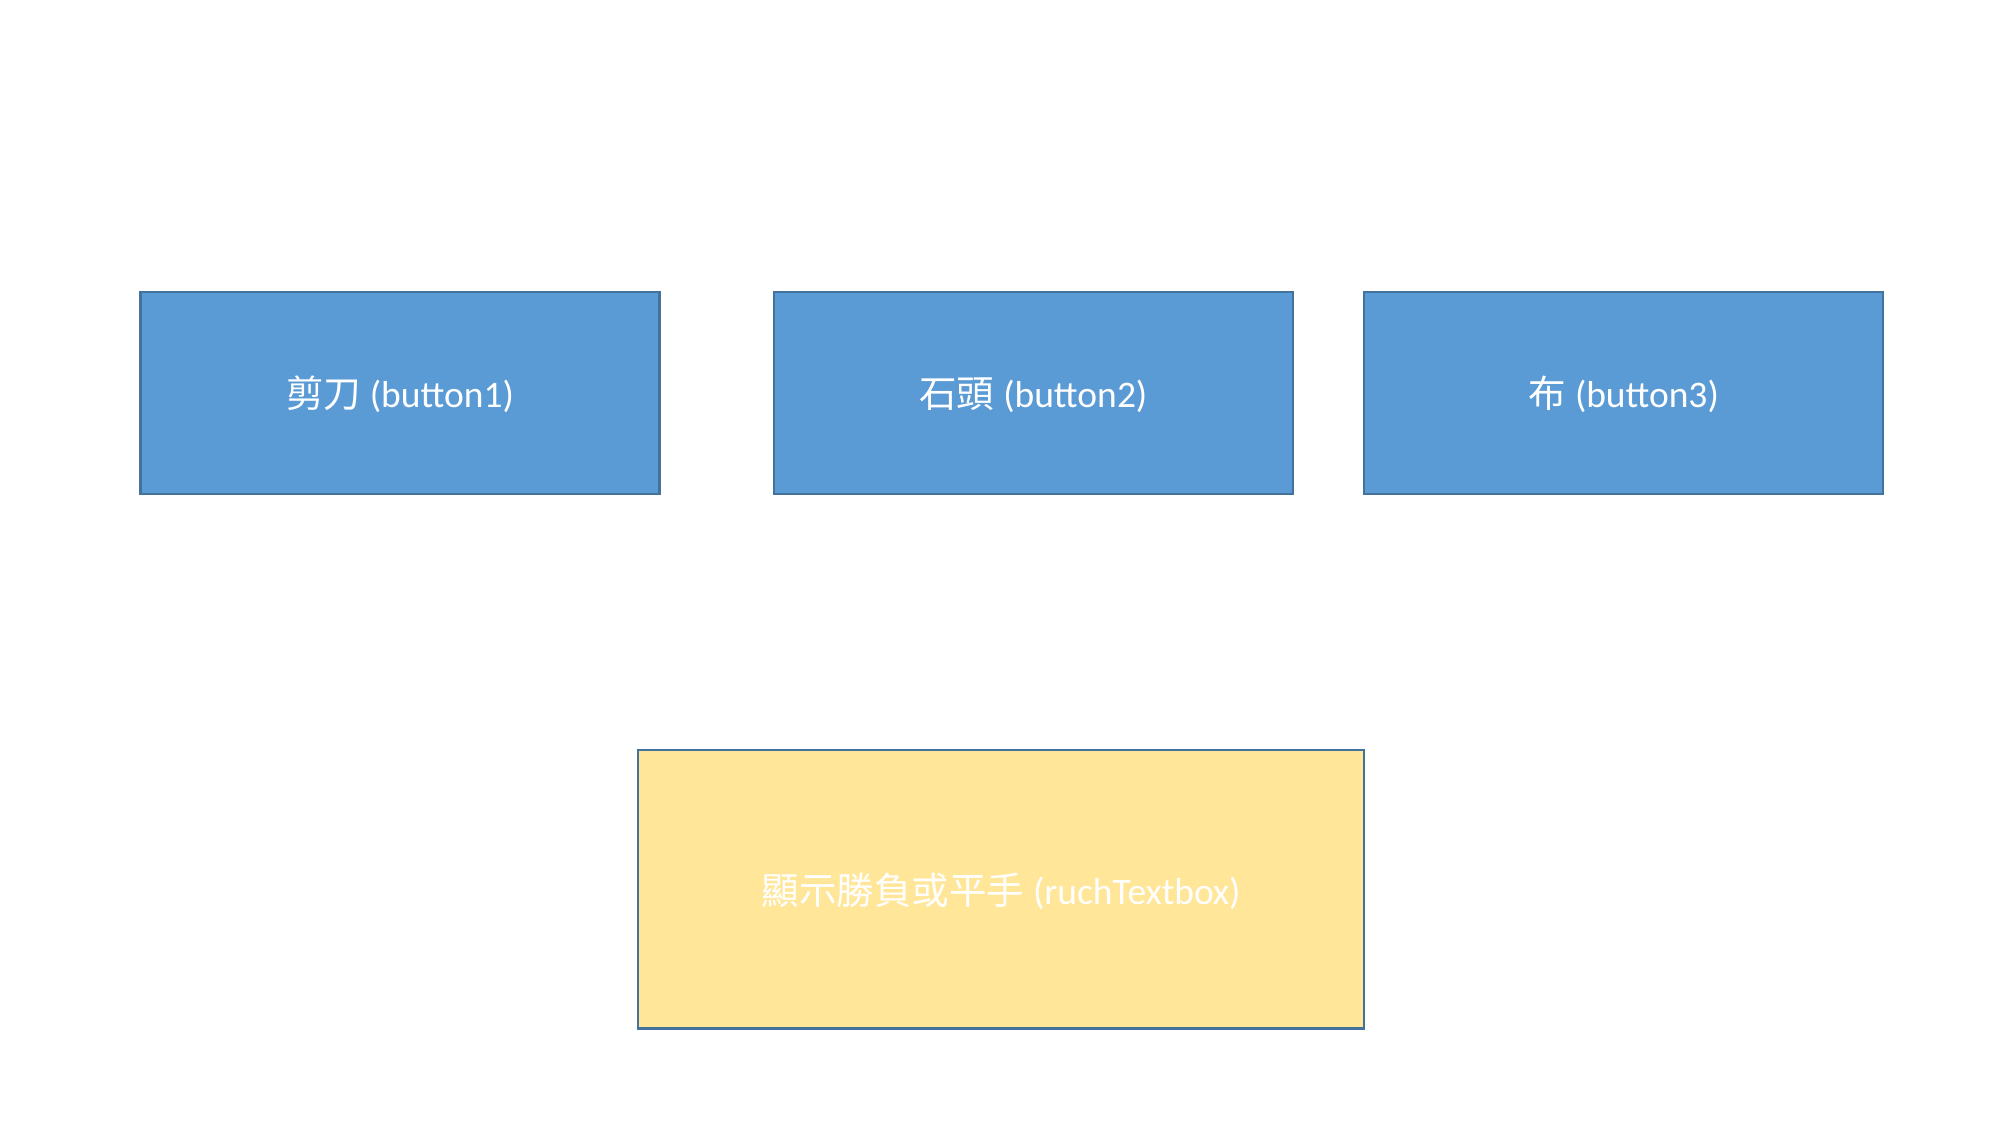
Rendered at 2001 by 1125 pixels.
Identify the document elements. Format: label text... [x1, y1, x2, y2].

text_box 剪刀(button1) [139, 291, 661, 495]
text_box 石頭(button2) [773, 291, 1294, 495]
text_box 顯示勝負或平手(ruchTextbox) [637, 749, 1365, 1030]
text_box 布(button3) [1363, 291, 1884, 495]
